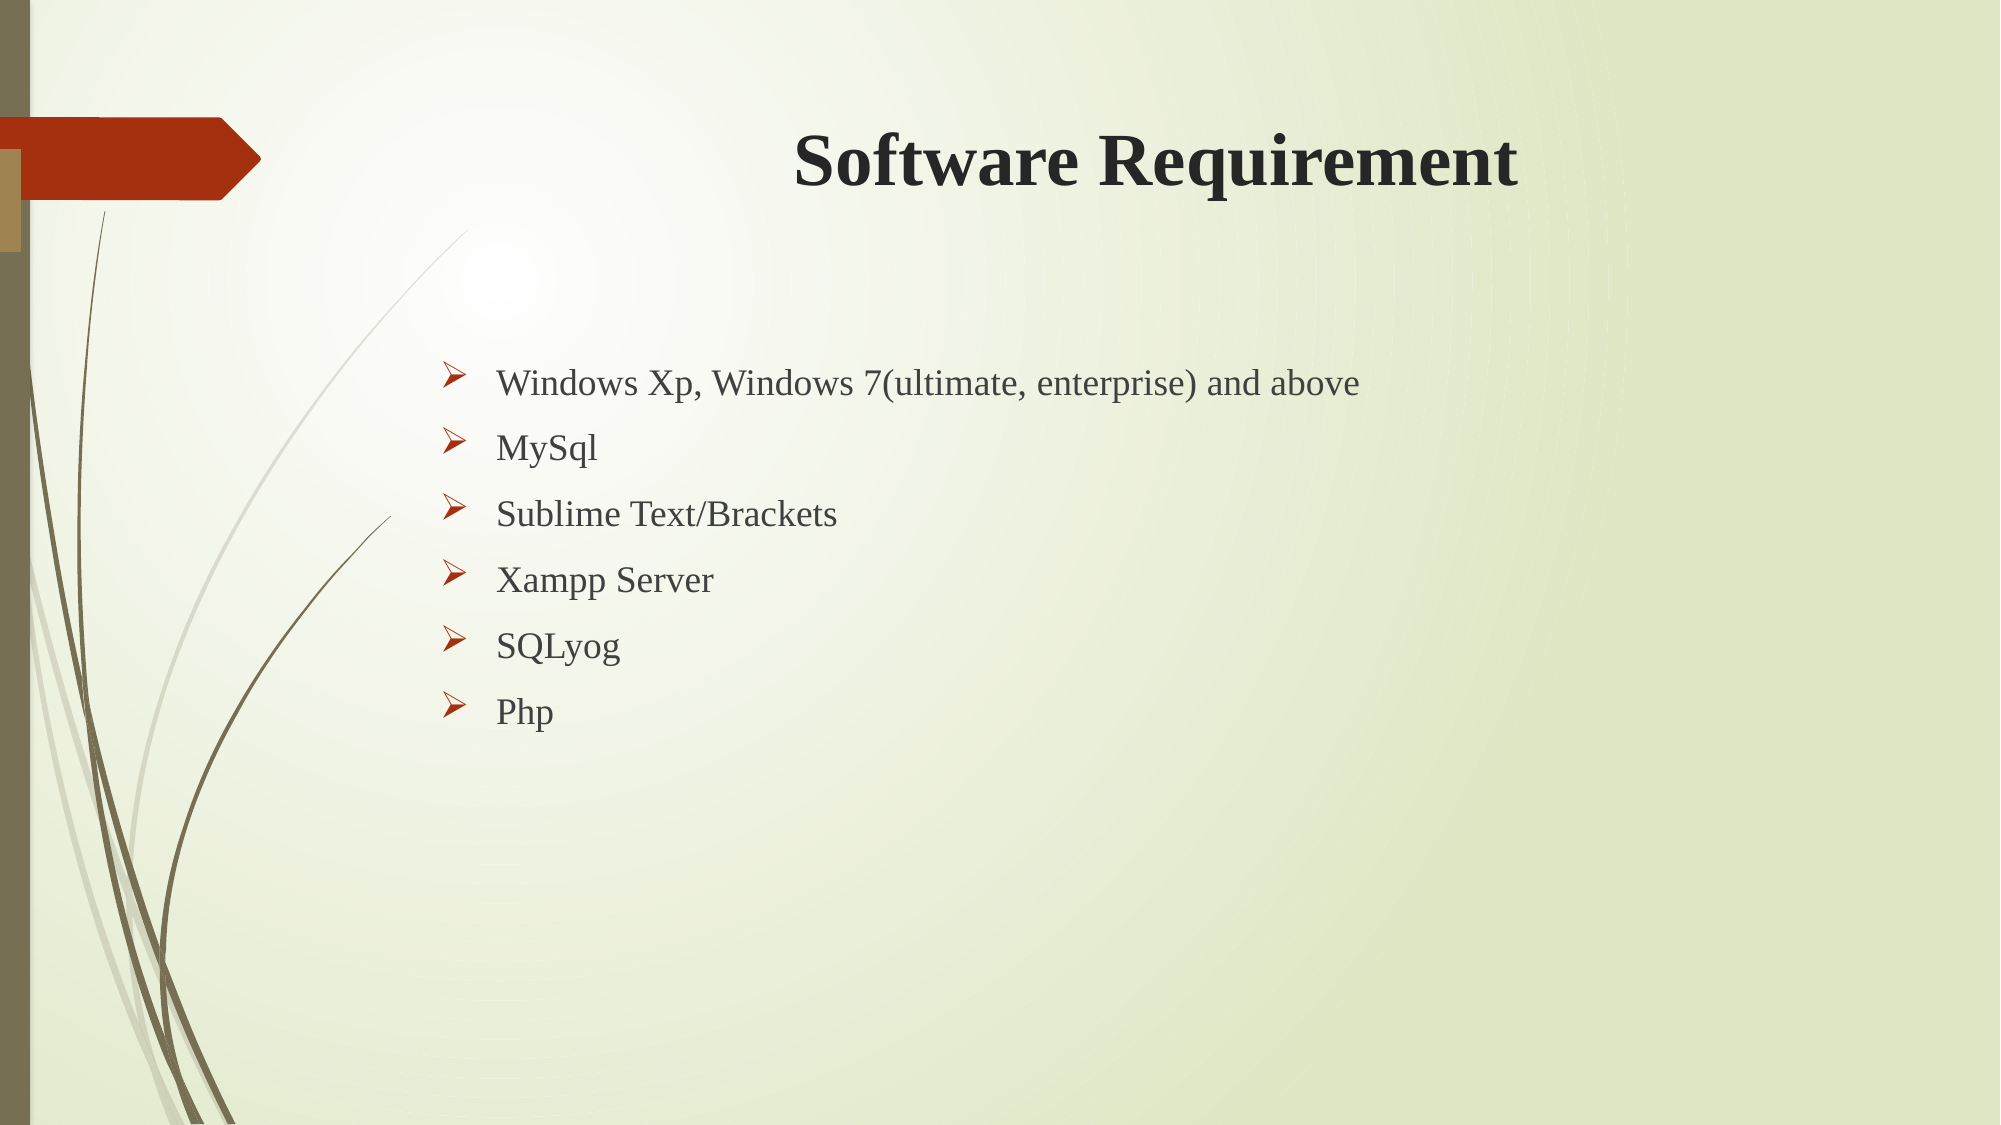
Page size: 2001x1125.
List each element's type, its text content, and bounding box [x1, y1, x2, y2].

title Software Requirement [425, 102, 1888, 313]
list Windows Xp, Windows 7(ultimate, enterprise) and above MySql Sublime Text/Brackets Xampp Server SQLyog Php [424, 350, 1888, 970]
